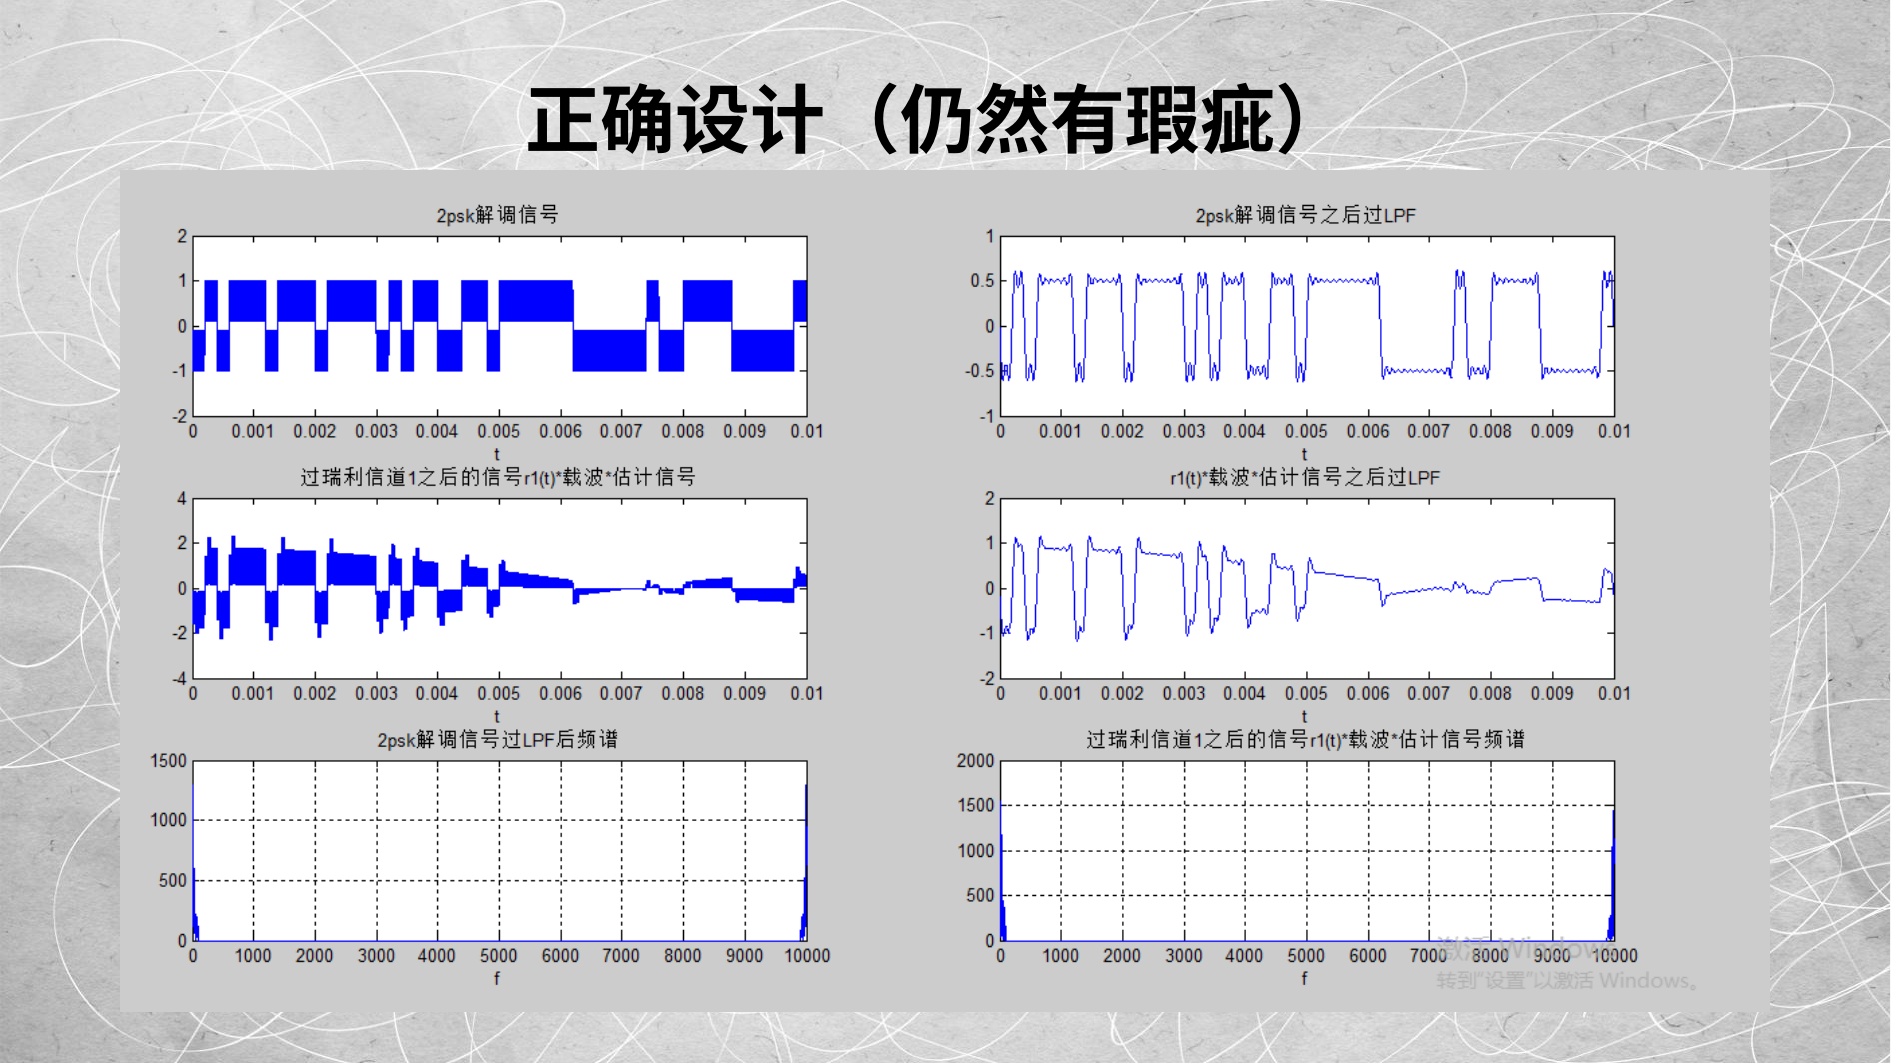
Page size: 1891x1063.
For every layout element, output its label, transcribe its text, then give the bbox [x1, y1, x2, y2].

picture [0, 0, 1891, 1063]
text_box 正确设计（仍然有瑕疵） [510, 64, 1380, 168]
